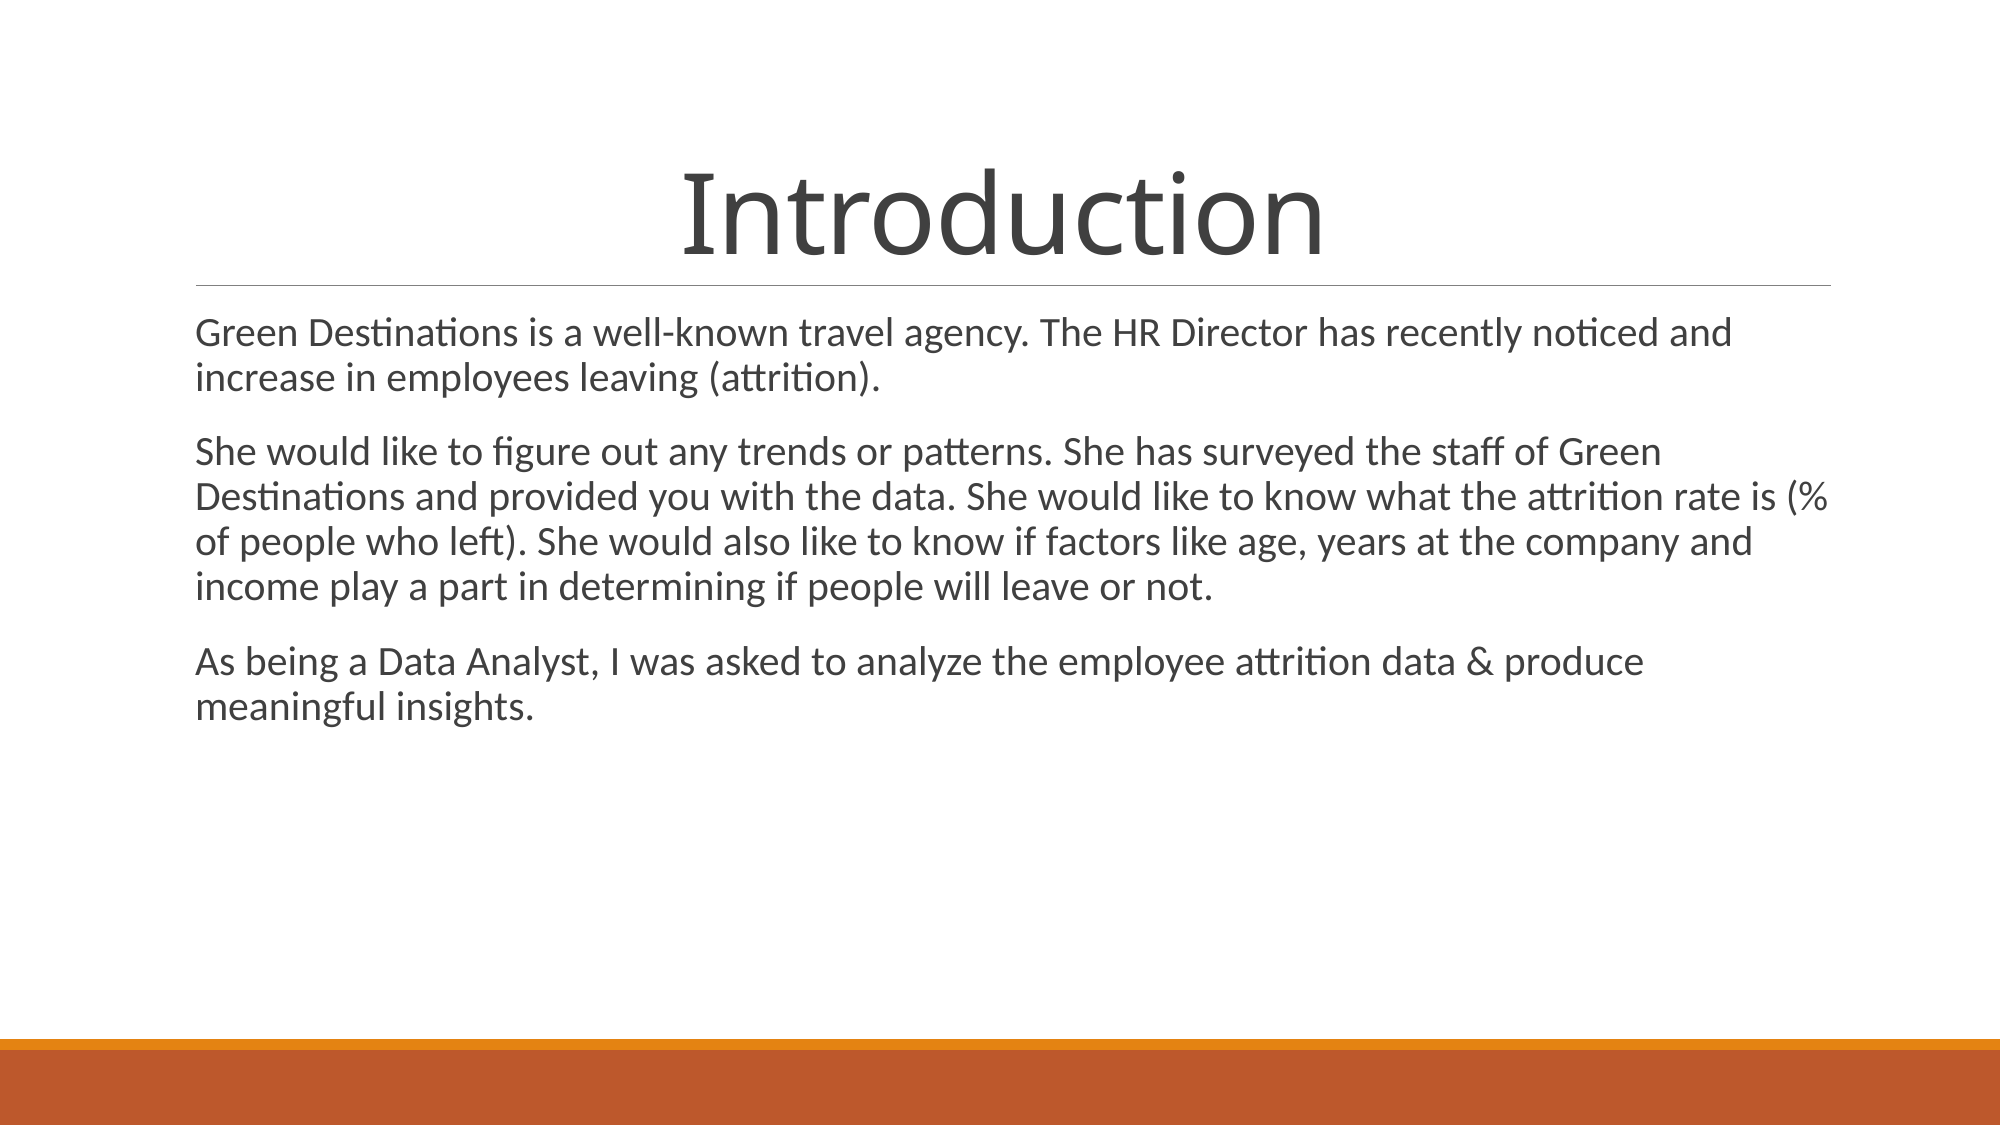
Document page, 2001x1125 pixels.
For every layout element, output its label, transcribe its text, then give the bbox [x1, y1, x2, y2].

title Introduction [180, 47, 1830, 285]
list Green Destinations is a well-known travel agency. The HR Director has recently noticed and increase in employees leaving (attrition). She would like to figure out any trends or patterns. She has surveyed the staff of Green Destinations and provided you with the data. She would like to know what the attrition rate is (% of people who left). She would also like to know if factors like age, years at the company and income play a part in determining if people will leave or not. As being a Data Analyst, I was asked to analyze the employee attrition data & produce meaningful insights. [180, 302, 1830, 963]
